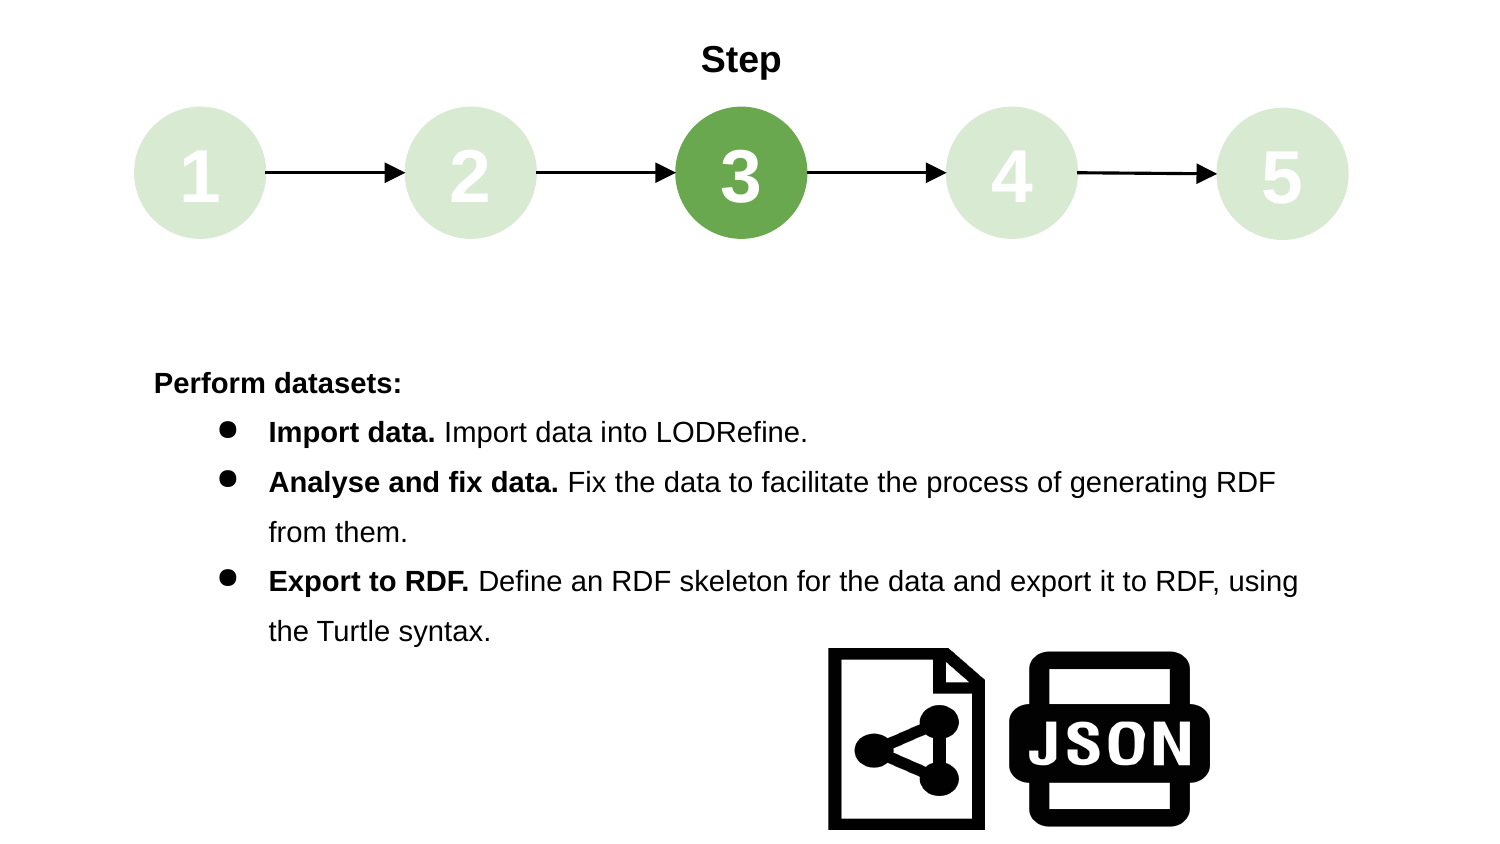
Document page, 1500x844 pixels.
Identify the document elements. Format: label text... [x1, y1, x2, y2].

picture [801, 634, 1231, 844]
text_box 1 [134, 107, 266, 239]
text_box 4 [946, 107, 1078, 239]
text_box 5 [1217, 108, 1348, 240]
text_box 3 [676, 108, 807, 239]
text_box Perform datasets: Import data. Import data into LODRefine. Analyse and fix data. Fix the data to facilitate the process of generating RDF from them. Export to RDF. Define an RDF skeleton for the data and export it to RDF, using the Turtle syntax. [138, 334, 1352, 787]
text_box Step [643, 20, 839, 108]
text_box 2 [405, 107, 537, 239]
